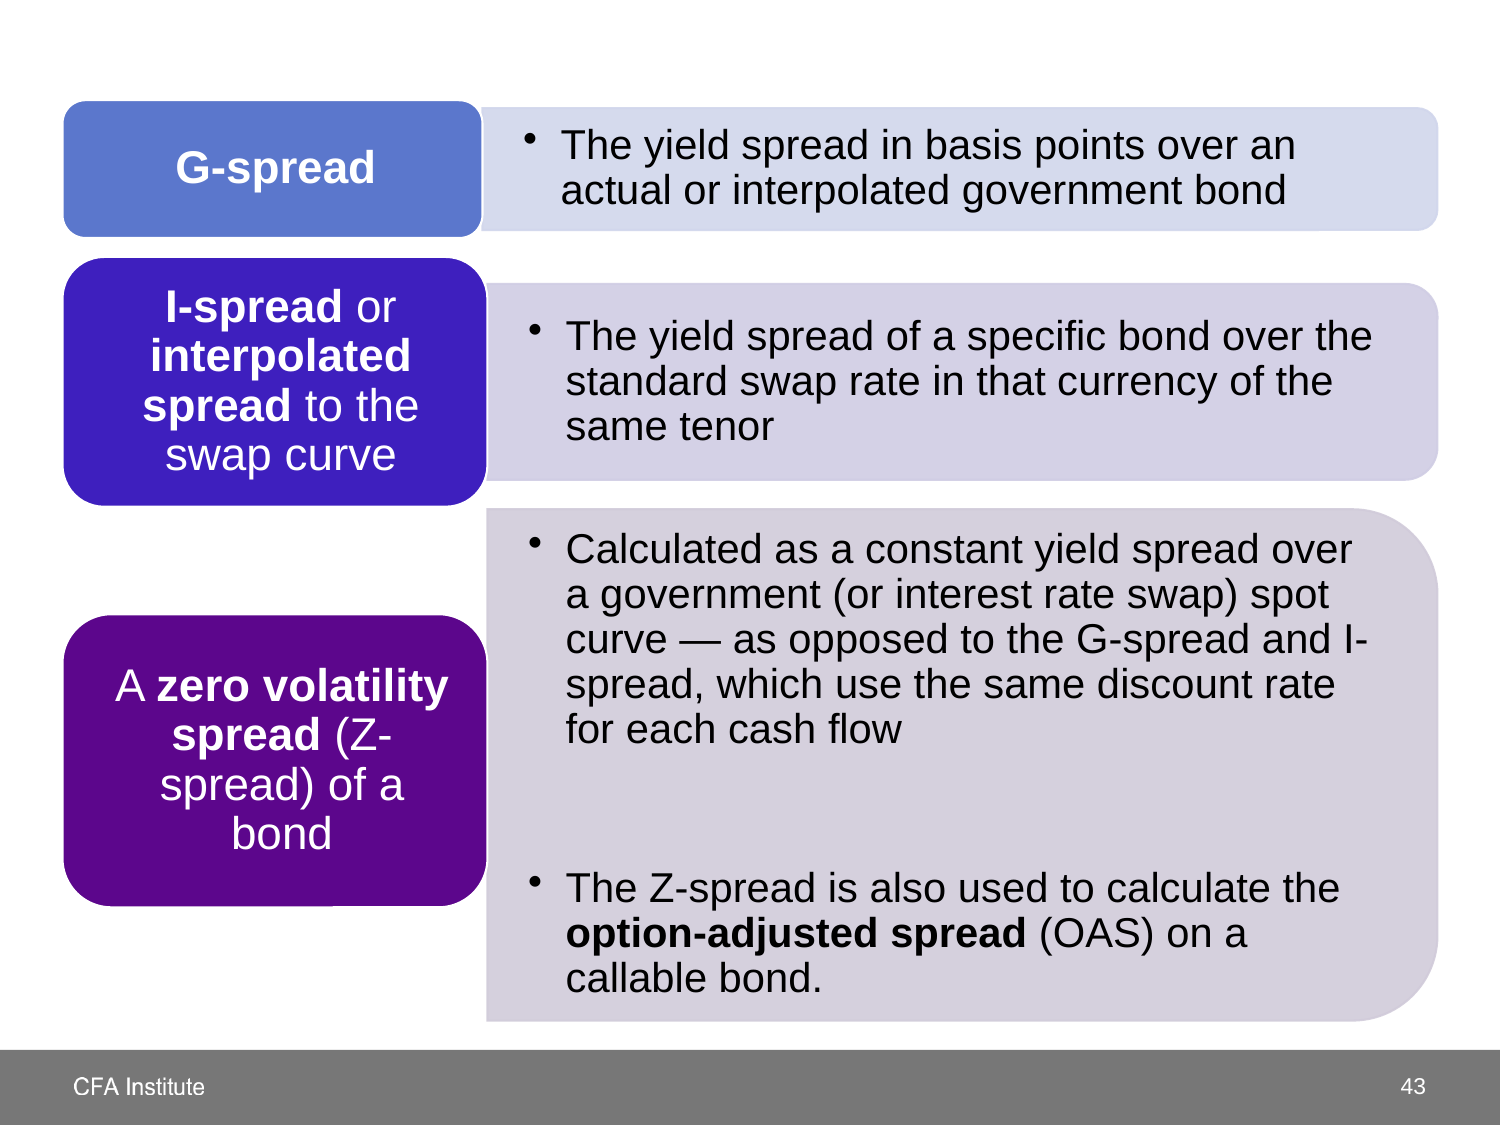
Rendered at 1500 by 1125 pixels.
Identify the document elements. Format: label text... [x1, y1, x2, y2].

slide_number 43 [1312, 1055, 1442, 1116]
picture [74, 1077, 204, 1095]
